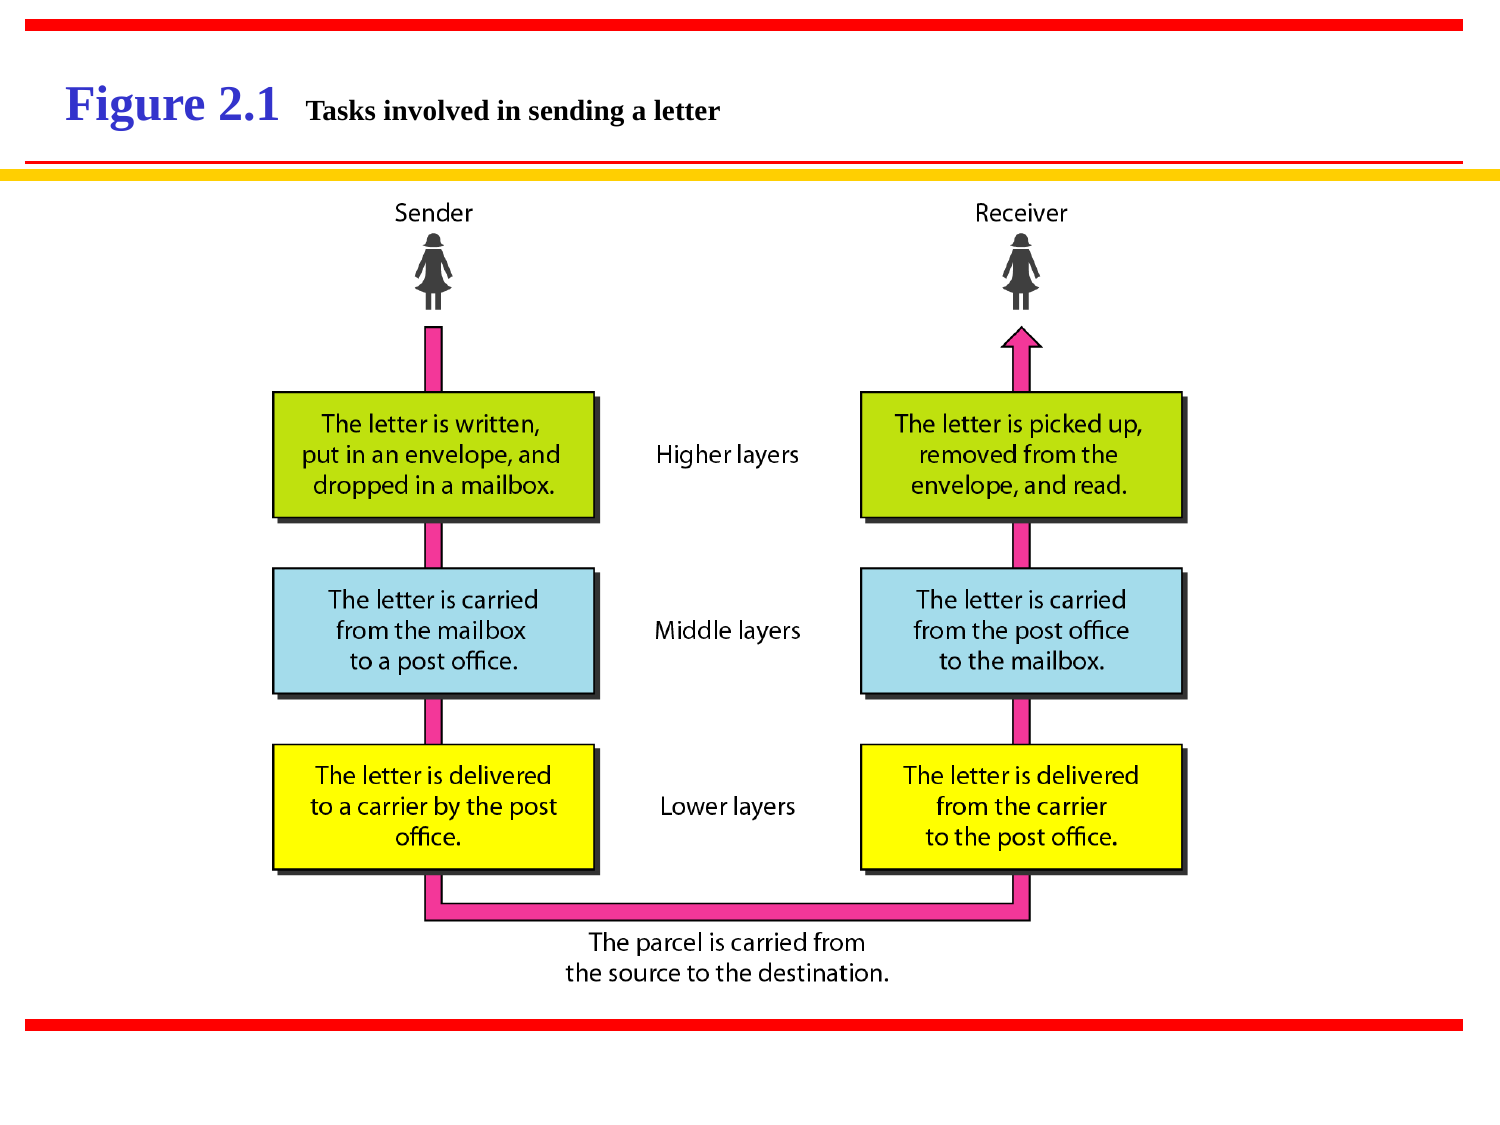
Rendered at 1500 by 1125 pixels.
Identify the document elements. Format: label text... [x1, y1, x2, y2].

text_box Figure 2.1 Tasks involved in sending a letter [49, 62, 856, 138]
picture [272, 199, 1188, 988]
